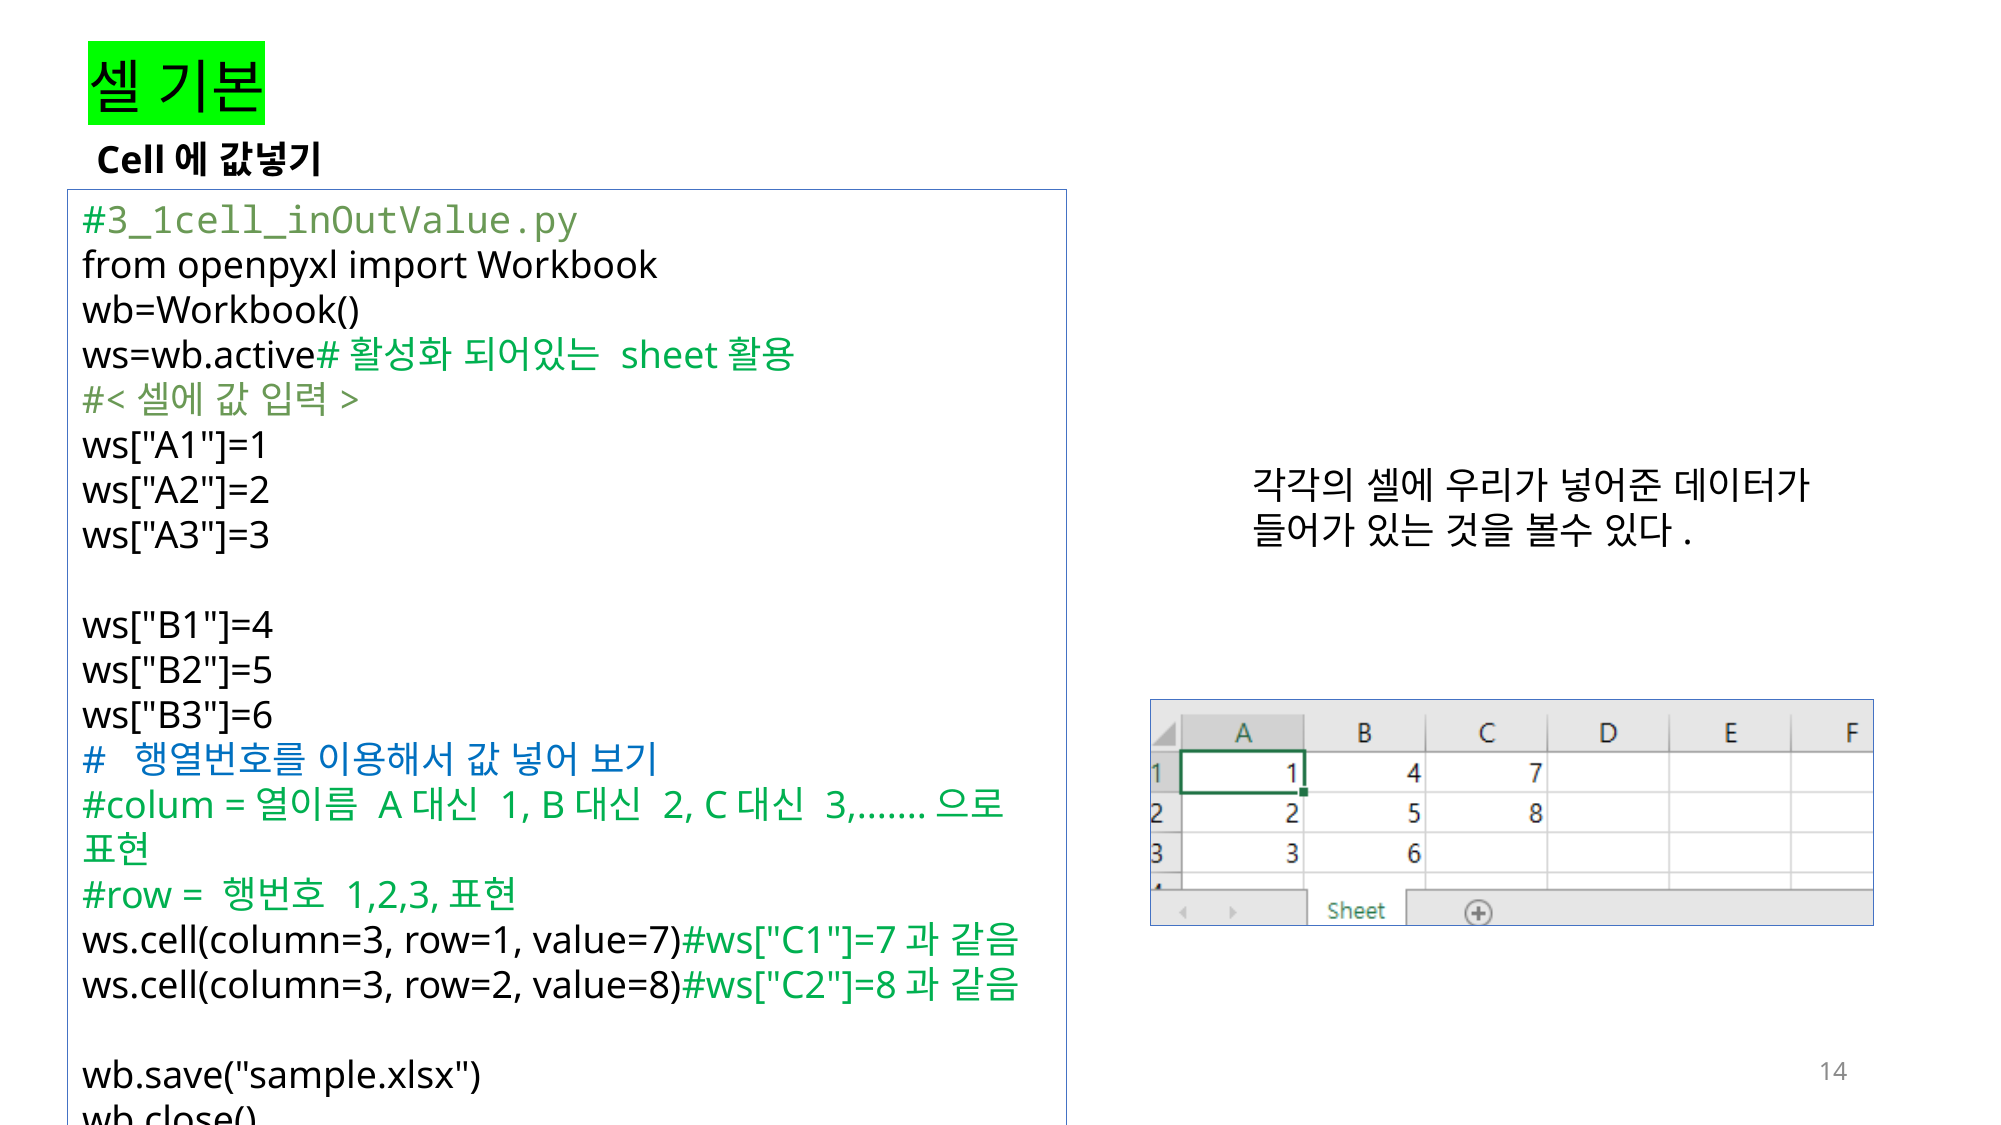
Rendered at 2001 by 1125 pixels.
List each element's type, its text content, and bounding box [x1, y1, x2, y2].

text_box Cell에 값넣기 [81, 128, 1065, 189]
picture [1150, 699, 1874, 926]
text_box 각각의 셀에 우리가 넣어준 데이터가 들어가 있는 것을 볼수 있다. [1237, 454, 1896, 560]
text_box #3_1cell_inOutValue.py from openpyxl import Workbook wb=Workbook() ws=wb.active#활성화 되어있는 sheet활용 #<셀에 값 입력> ws["A1"]=1 ws["A2"]=2 ws["A3"]=3 ws["B1"]=4 ws["B2"]=5 ws["B3"]=6 # 행열번호를 이용해서 값 넣어 보기 #colum =열이름 A대신 1, B대신 2, C대신 3,.......으로 표현 #row = 행번호 1,2,3,표현 ws.cell(column=3, row=1, value=7)#ws["C1"]=7과 같음 ws.cell(column=3, row=2, value=8)#ws["C2"]=8과 같음 wb.save("sample.xlsx") wb.close() [67, 189, 1067, 1125]
text_box 셀 기본 [73, 35, 797, 129]
slide_number 14 [1412, 1042, 1863, 1103]
